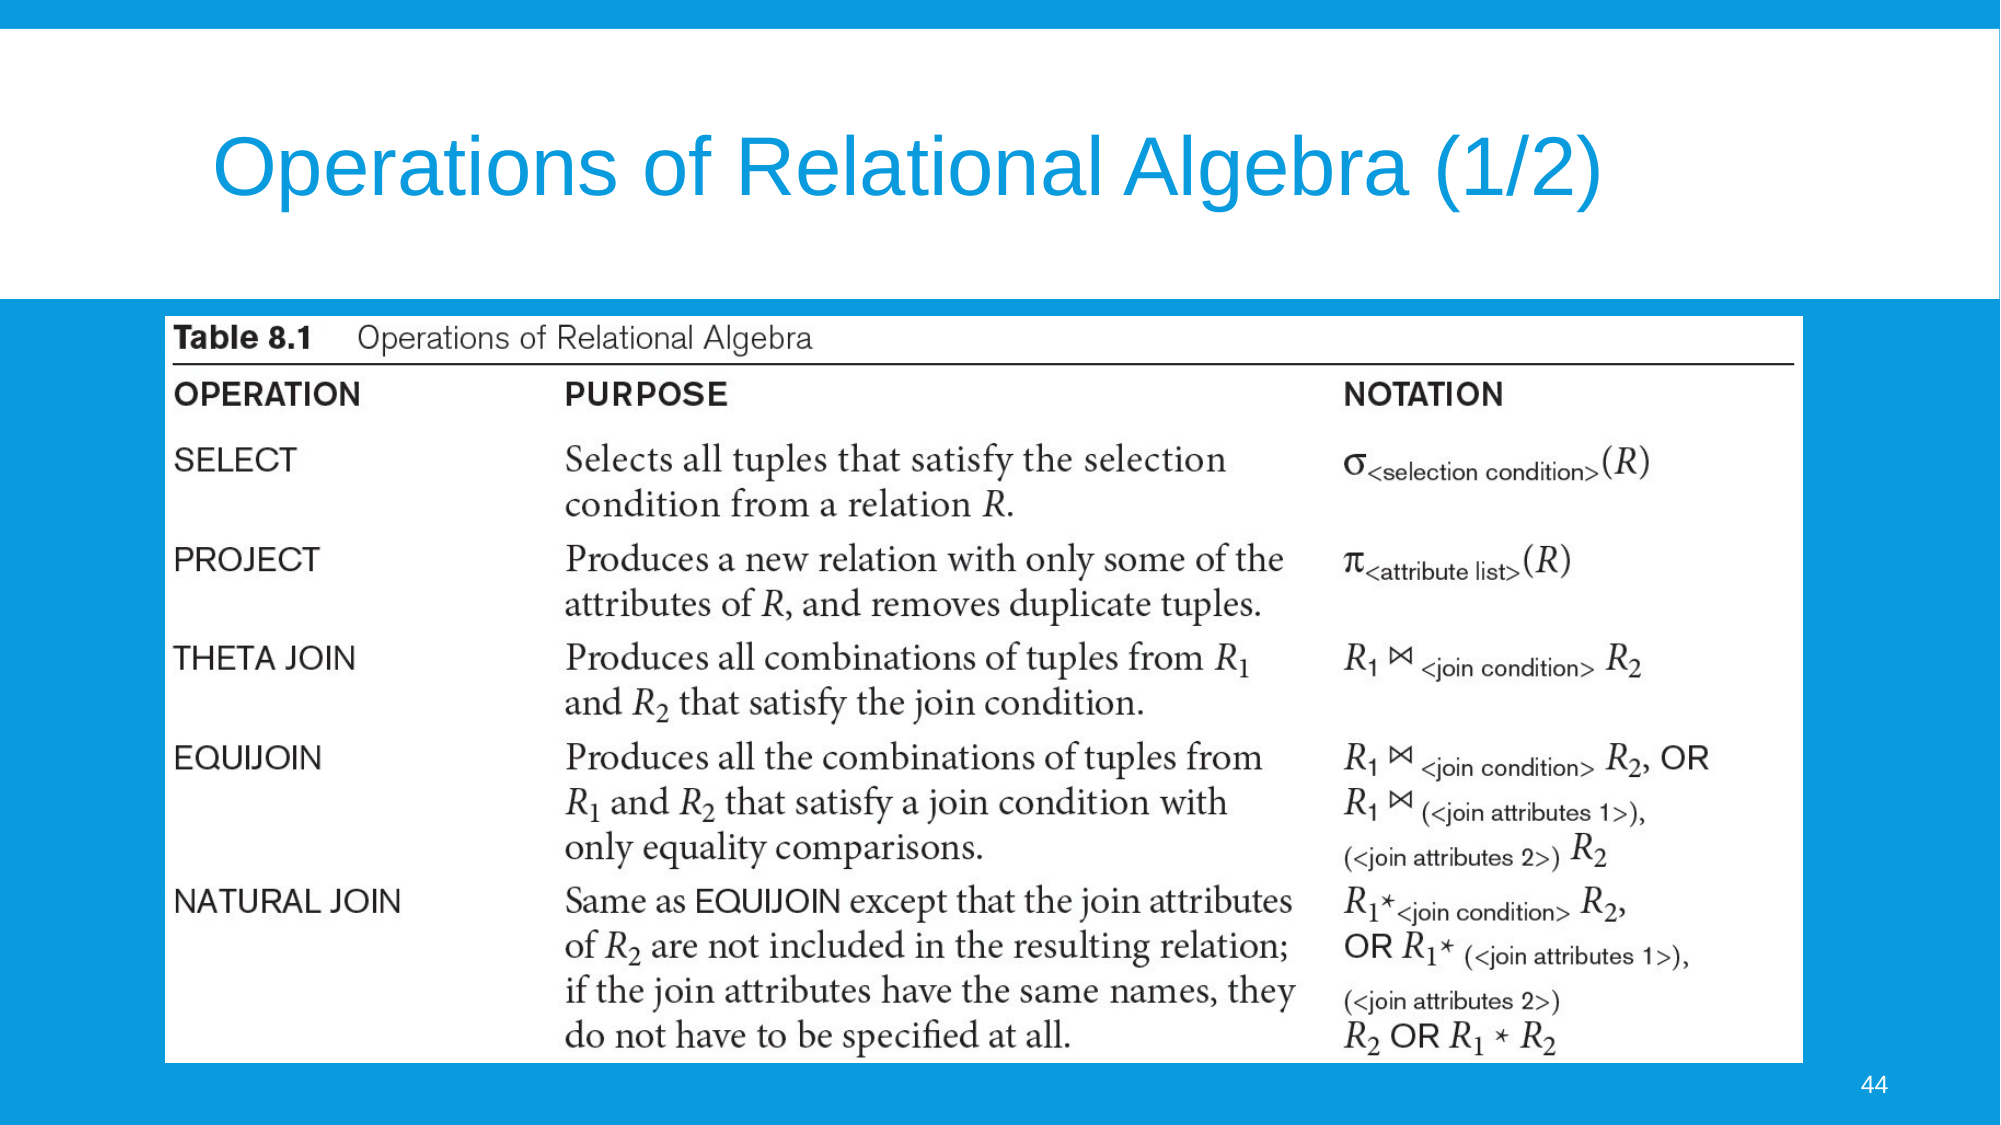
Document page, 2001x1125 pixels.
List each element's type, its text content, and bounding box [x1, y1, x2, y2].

picture [166, 317, 1802, 1062]
title Operations of Relational Algebra (1/2) [197, 46, 1803, 295]
slide_number 44 [1748, 1053, 1904, 1114]
